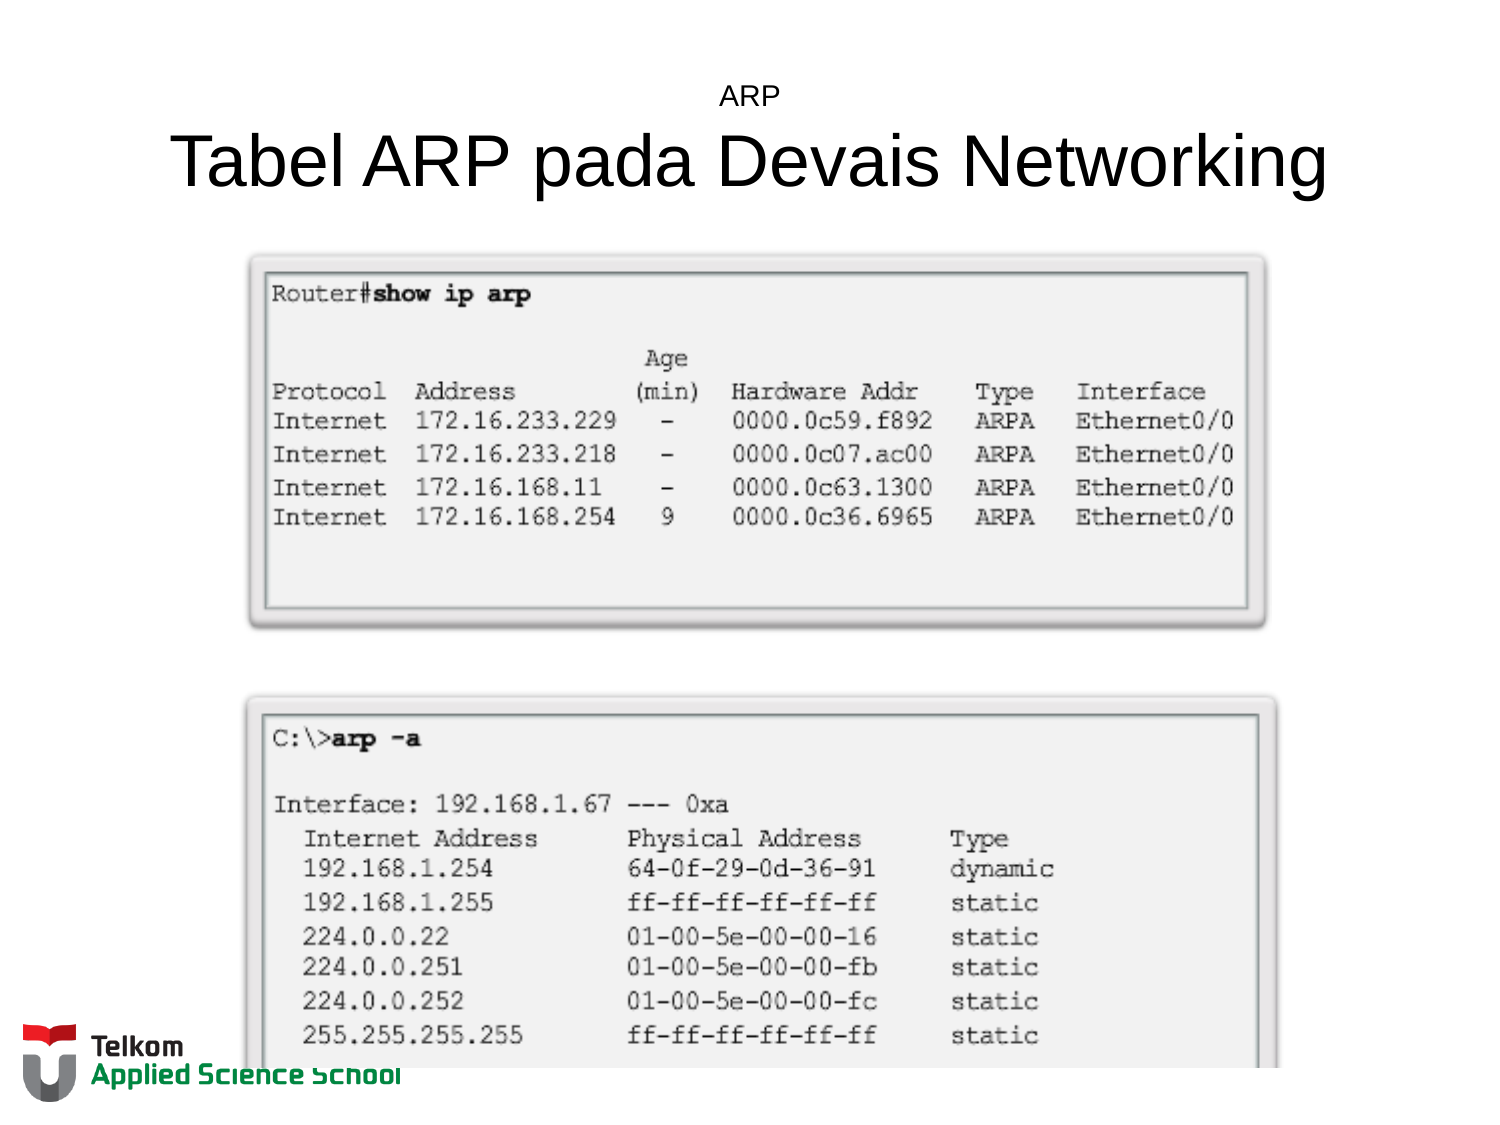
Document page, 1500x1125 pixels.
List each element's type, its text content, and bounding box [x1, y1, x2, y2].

picture [23, 670, 1287, 1102]
title ARP Tabel ARP pada Devais Networking [75, 45, 1425, 233]
picture [227, 225, 1273, 639]
